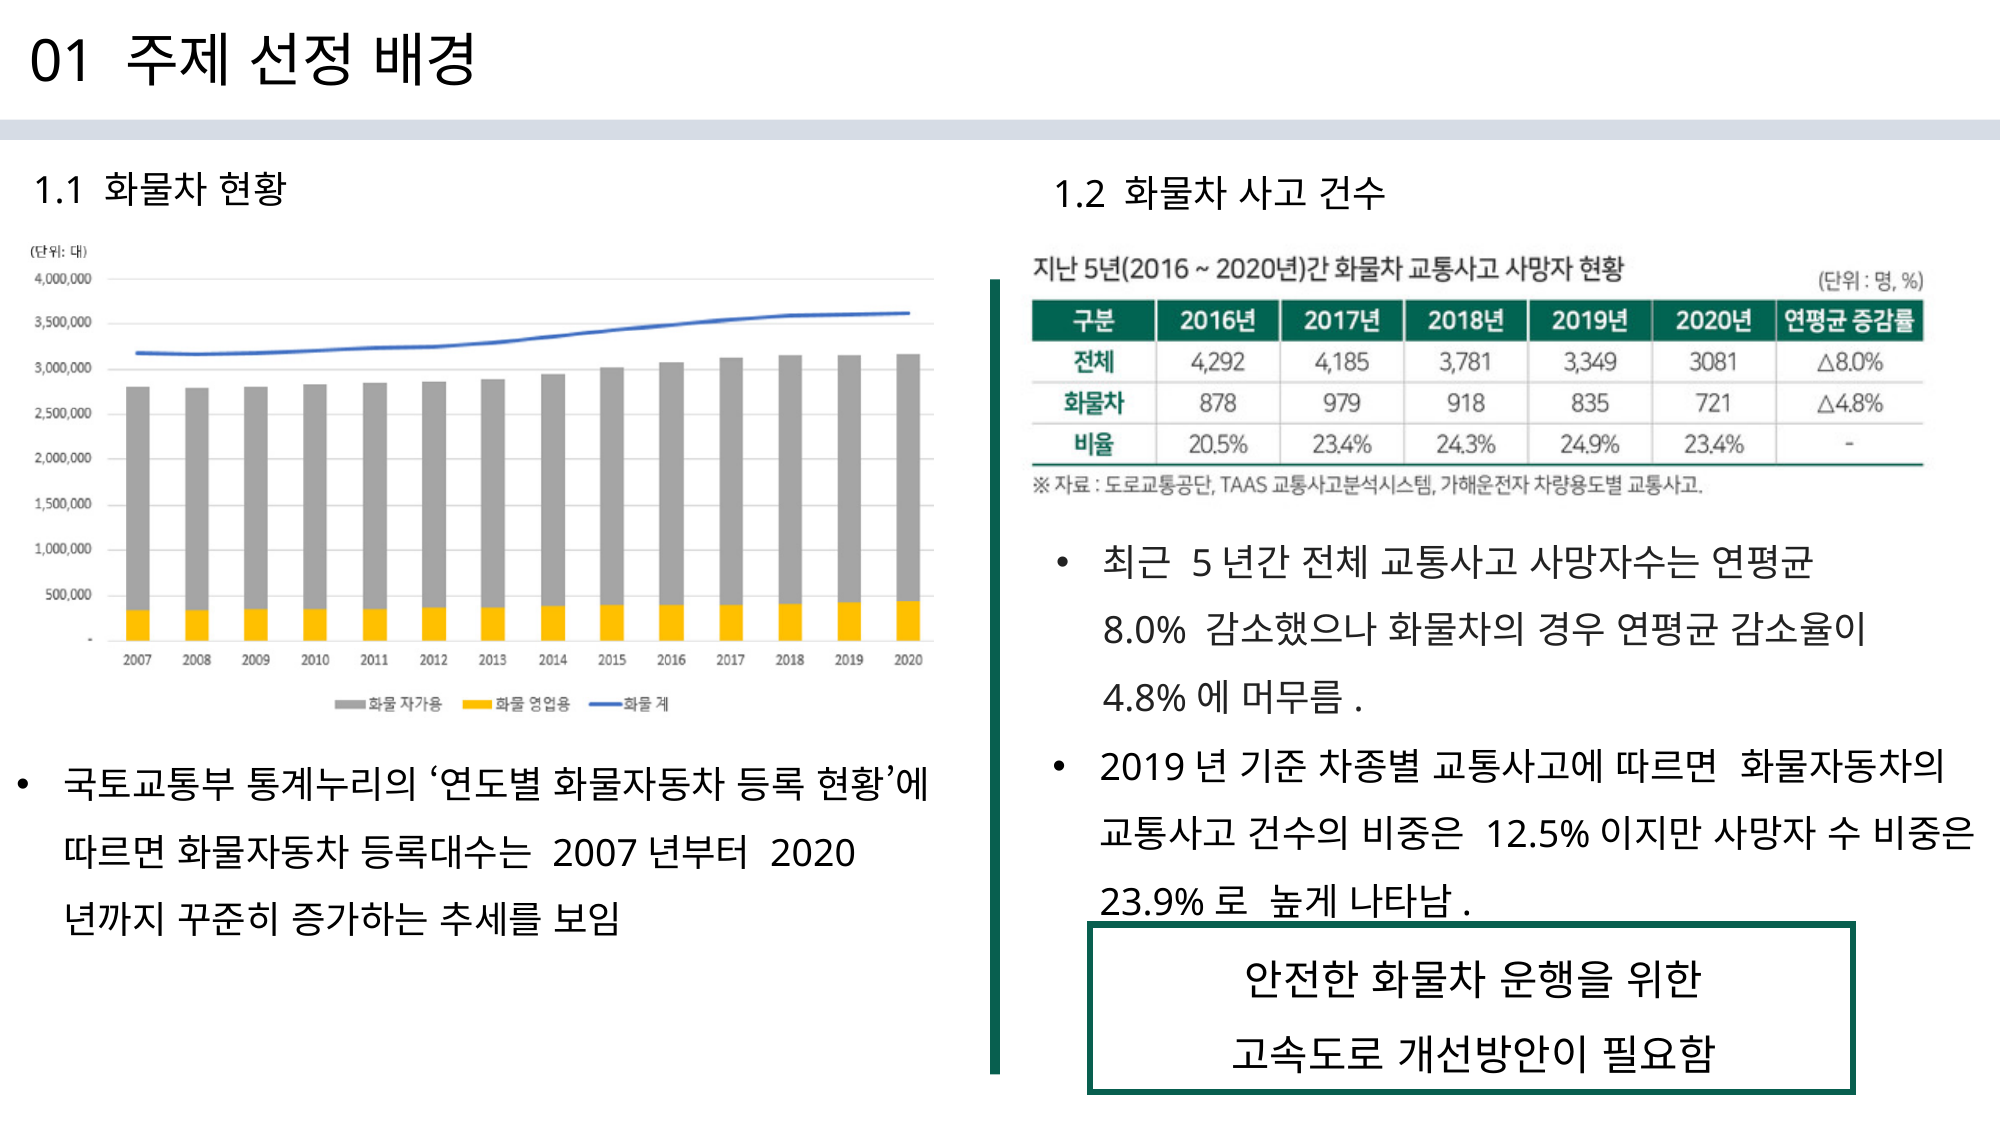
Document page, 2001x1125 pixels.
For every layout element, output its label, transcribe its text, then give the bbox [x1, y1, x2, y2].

text_box [989, 278, 1001, 1075]
picture [26, 239, 934, 719]
text_box 01 주제 선정 배경 [15, 15, 655, 101]
picture [1009, 232, 1948, 519]
text_box 최근 5년간 전체 교통사고 사망자수는 연평균 8.0% 감소했으나 화물차의 경우 연평균 감소율이 4.8%에 머무름. [1041, 519, 1908, 712]
text_box [1089, 923, 1854, 1093]
text_box 안전한 화물차 운행을 위한 고속도로 개선방안이 필요함 [1189, 921, 1759, 1086]
text_box 1.1 화물차 현황 [18, 158, 459, 219]
text_box [0, 119, 2000, 141]
text_box 1.2 화물차 사고 건수 [1038, 162, 1479, 223]
text_box 2019년 기준 차종별 교통사고에 따르면 화물자동차의 교통사고 건수의 비중은 12.5%이지만 사망자 수 비중은 23.9%로 높게 나타남. [1037, 712, 2000, 931]
text_box 국토교통부 통계누리의 ‘연도별 화물자동차 등록 현황’에 따르면 화물자동차 등록대수는 2007년부터 2020년까지 꾸준히 증가하는 추세를 보임 [1, 731, 981, 949]
